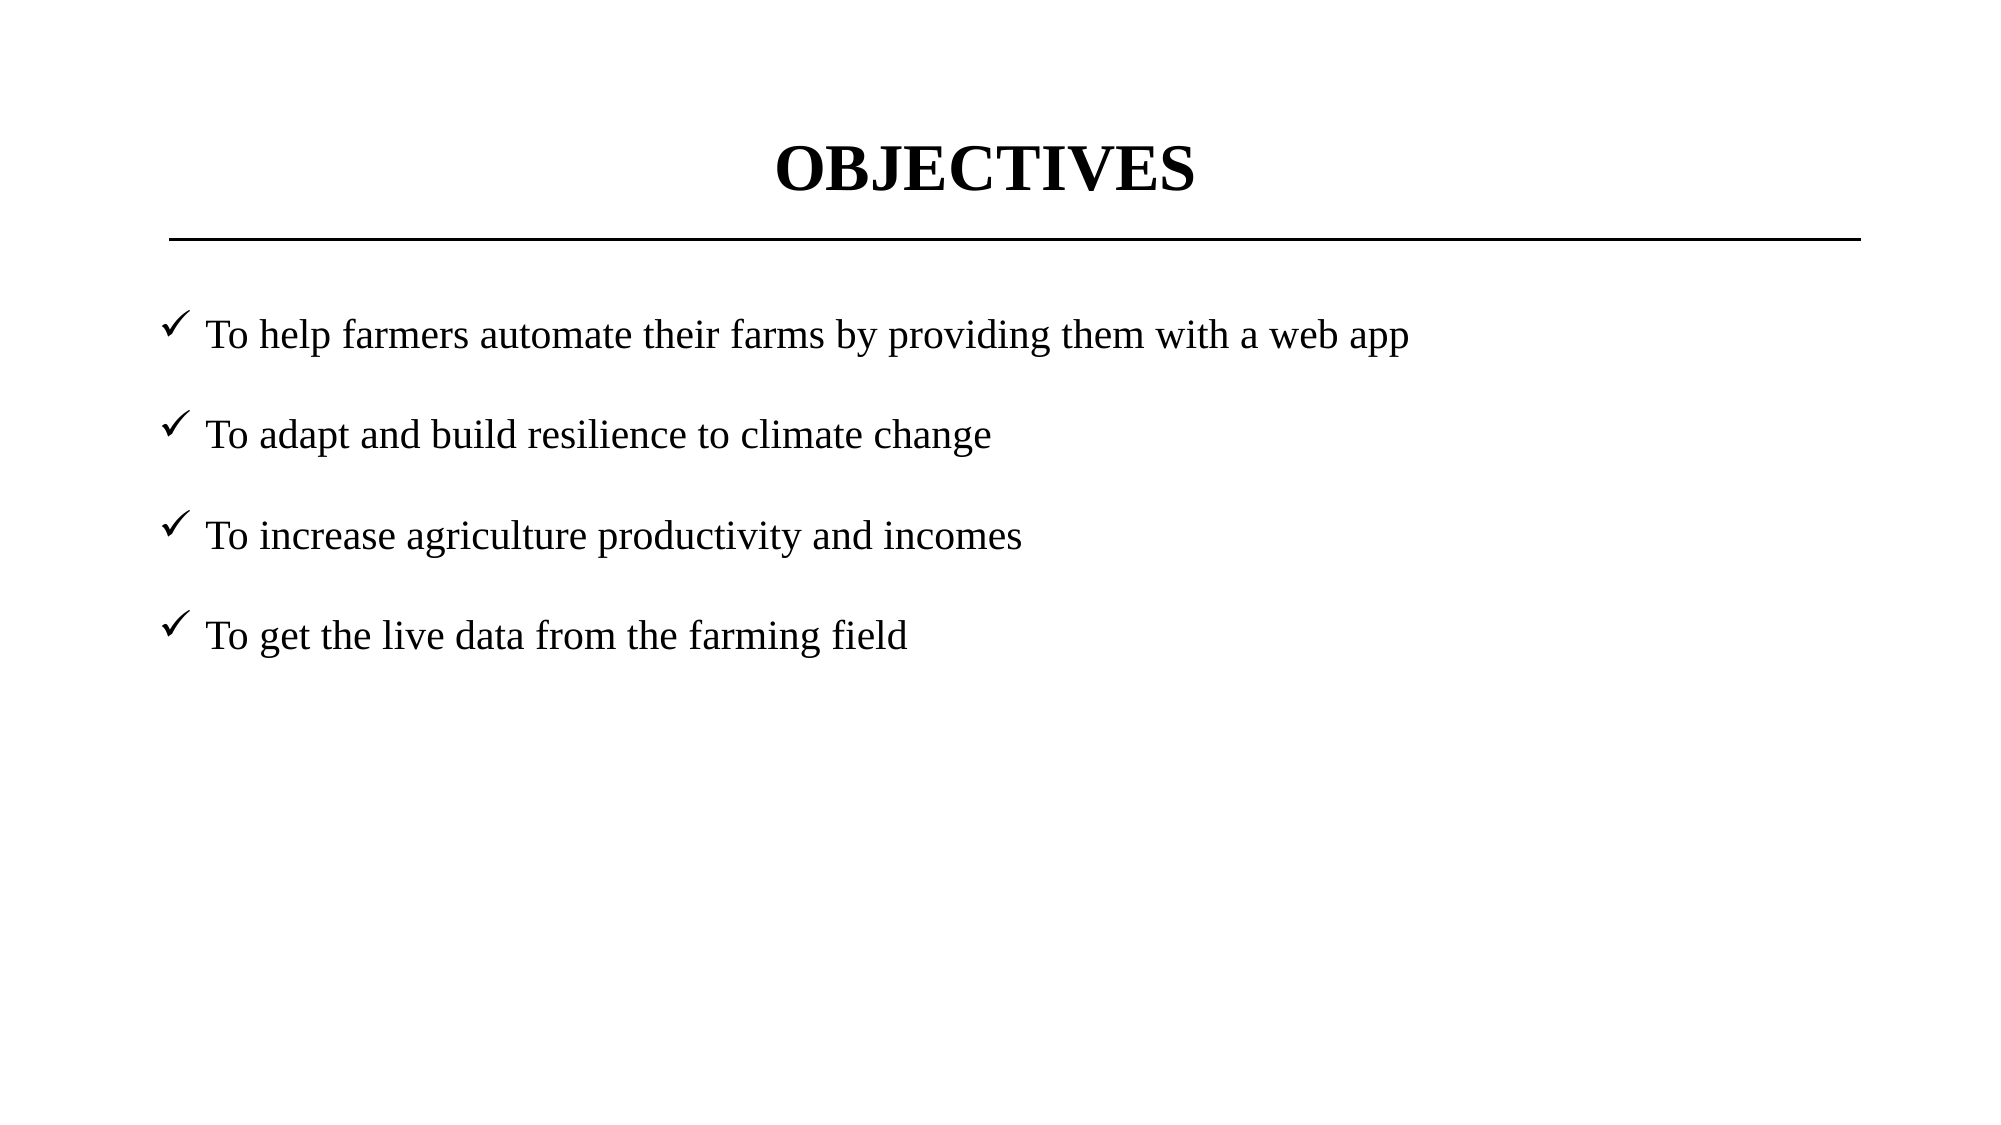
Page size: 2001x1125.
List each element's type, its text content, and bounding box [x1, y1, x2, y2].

text_box OBJECTIVES [126, 116, 1862, 211]
text_box To help farmers automate their farms by providing them with a web app To adapt and build resilience to climate change To increase agriculture productivity and incomes To get the live data from the farming field [143, 299, 1862, 715]
